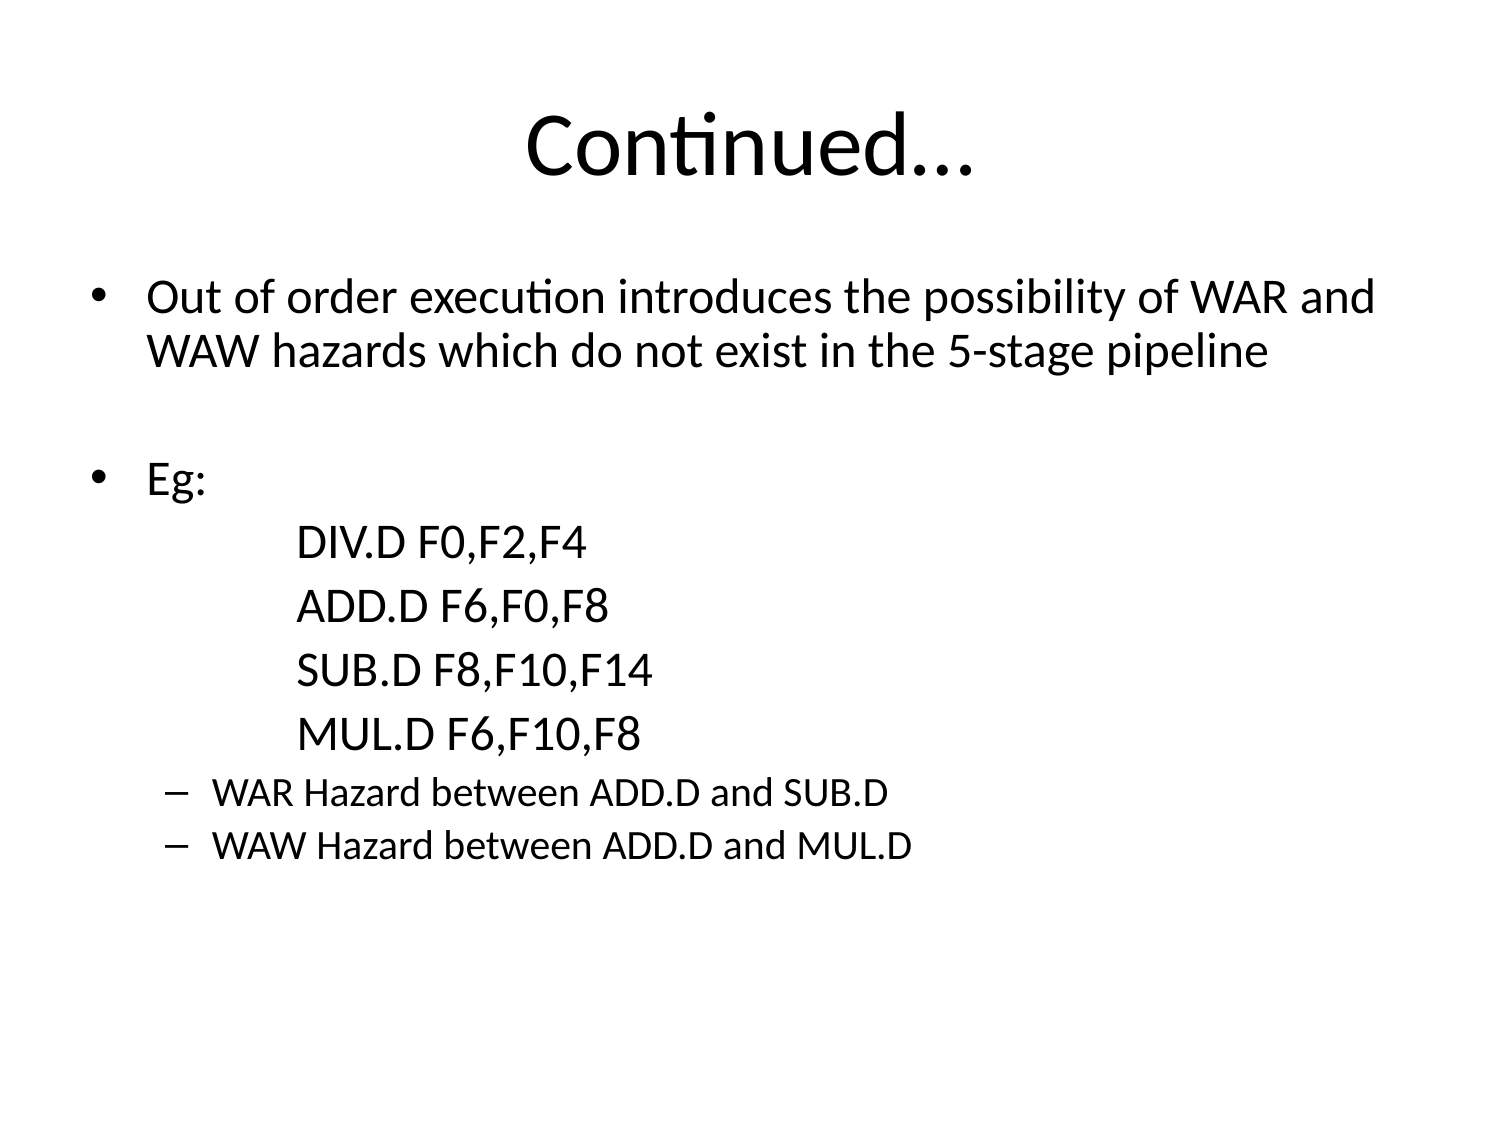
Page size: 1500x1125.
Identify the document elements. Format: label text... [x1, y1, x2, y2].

list Out of order execution introduces the possibility of WAR and WAW hazards which do not exist in the 5-stage pipeline Eg: DIV.D F0,F2,F4 ADD.D F6,F0,F8 SUB.D F8,F10,F14 MUL.D F6,F10,F8 WAR Hazard between ADD.D and SUB.D WAW Hazard between ADD.D and MUL.D [75, 262, 1425, 1005]
title Continued… [75, 45, 1425, 233]
